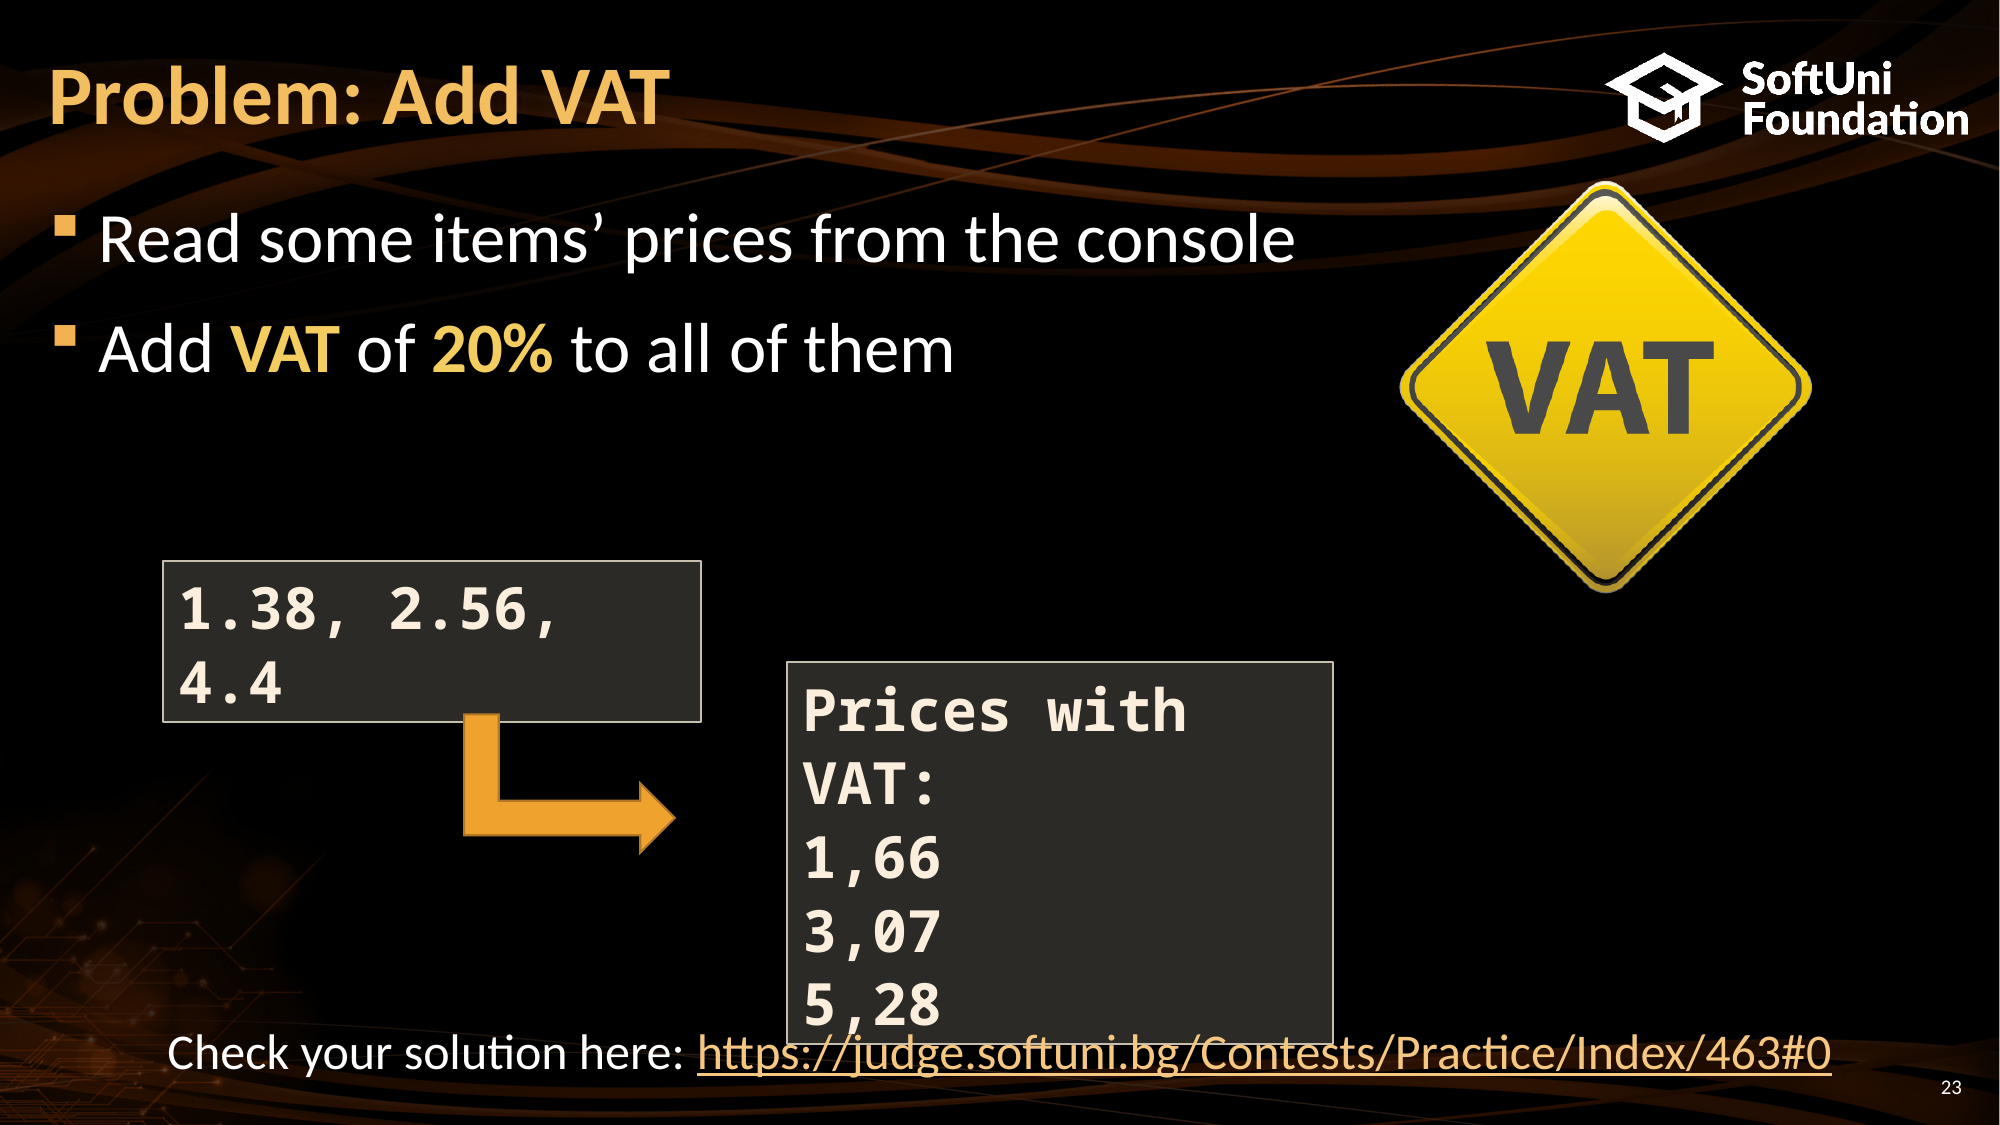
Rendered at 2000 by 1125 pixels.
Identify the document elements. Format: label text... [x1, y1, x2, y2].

text_box [463, 713, 677, 856]
text_box Prices with VAT: 1,66 3,07 5,28 [787, 662, 1334, 1012]
list Read some items’ prices from the console Add VAT of 20% to all of them [31, 186, 1968, 1100]
text_box 1.38, 2.56, 4.4 [163, 560, 701, 723]
slide_number 23 [1897, 1070, 1968, 1103]
picture [0, 0, 2000, 1125]
text_box Check your solution here: https://judge.softuni.bg/Contests/Practice/Index/463#0 [133, 1012, 1866, 1088]
title Problem: Add VAT [30, 6, 1602, 189]
